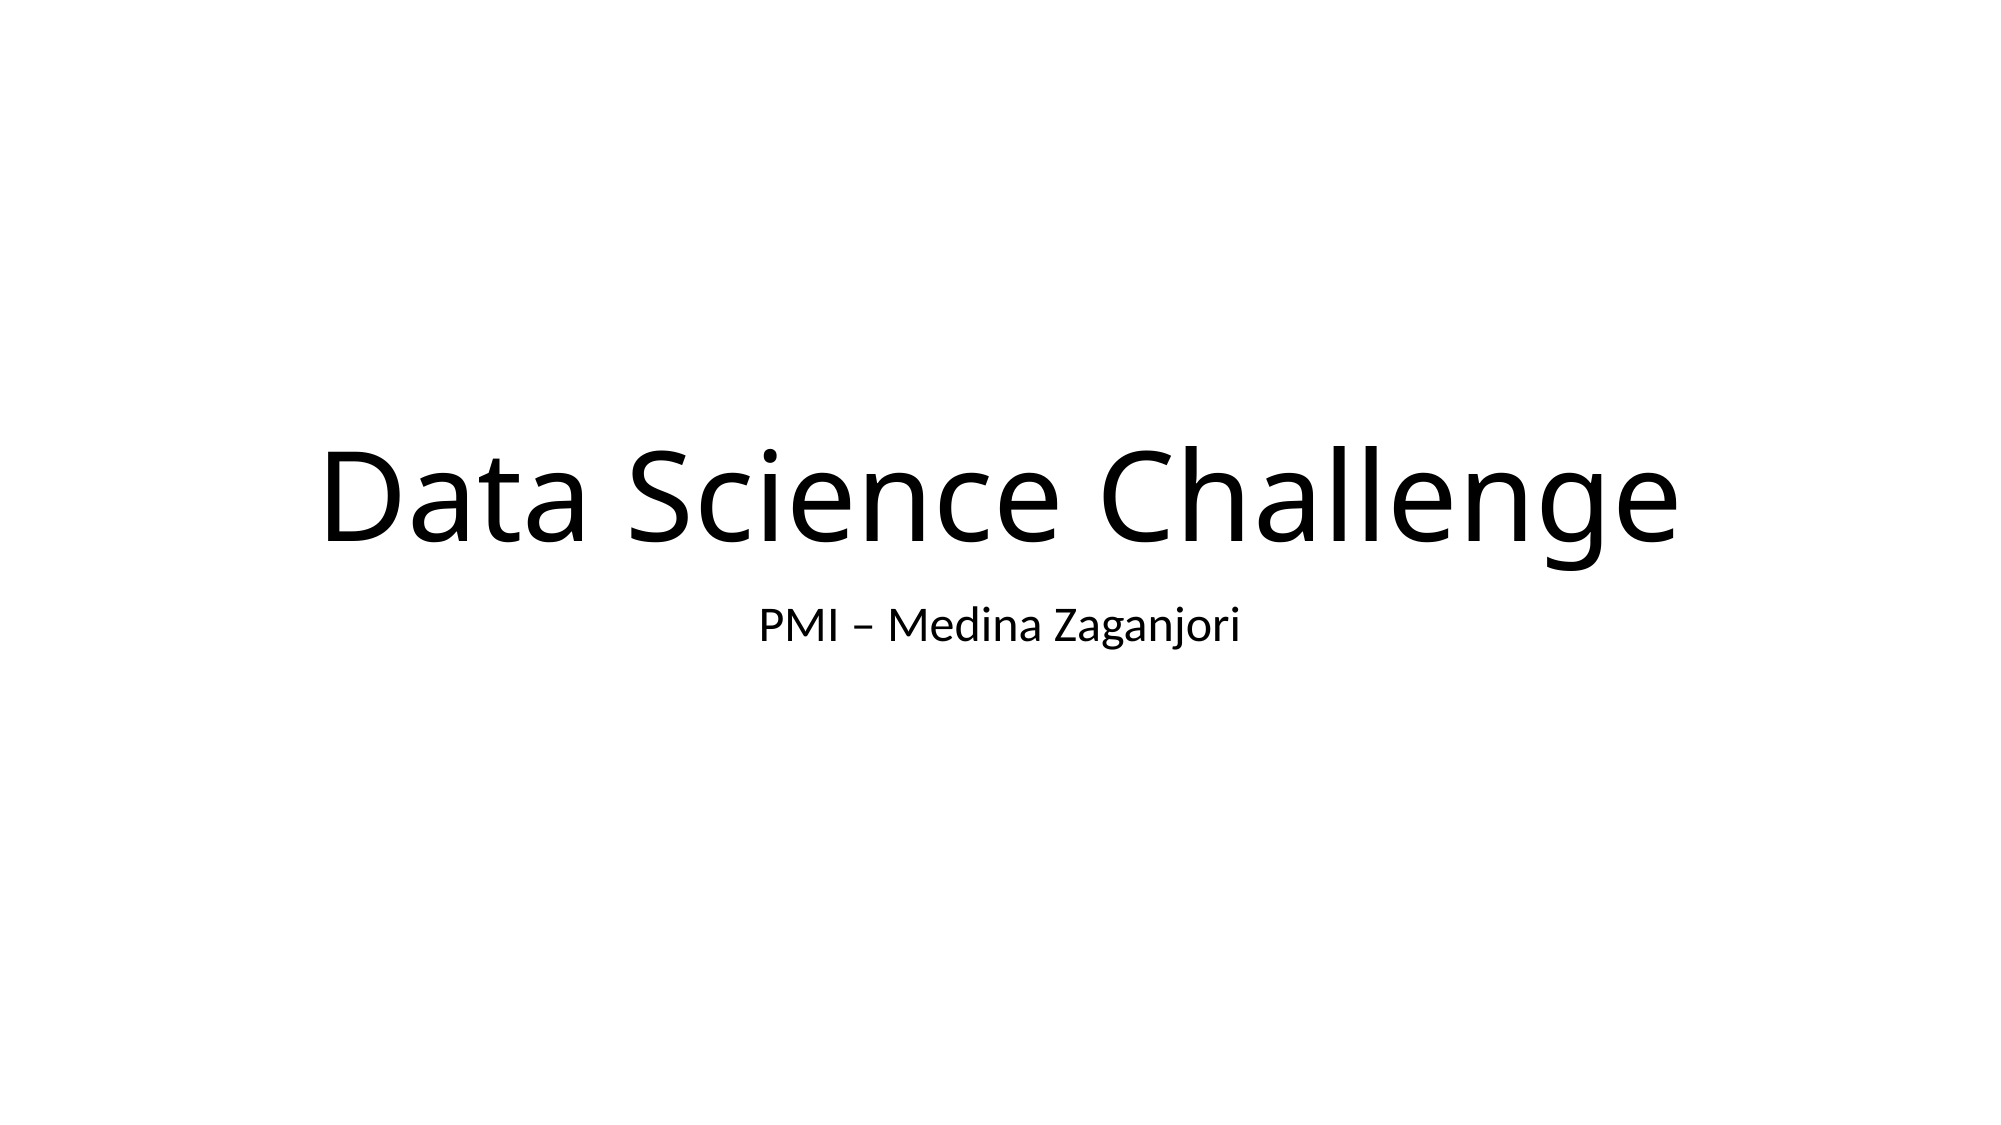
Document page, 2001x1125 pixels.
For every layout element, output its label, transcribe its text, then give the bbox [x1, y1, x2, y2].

subtitle PMI – Medina Zaganjori [249, 590, 1750, 863]
title Data Science Challenge [249, 184, 1750, 576]
